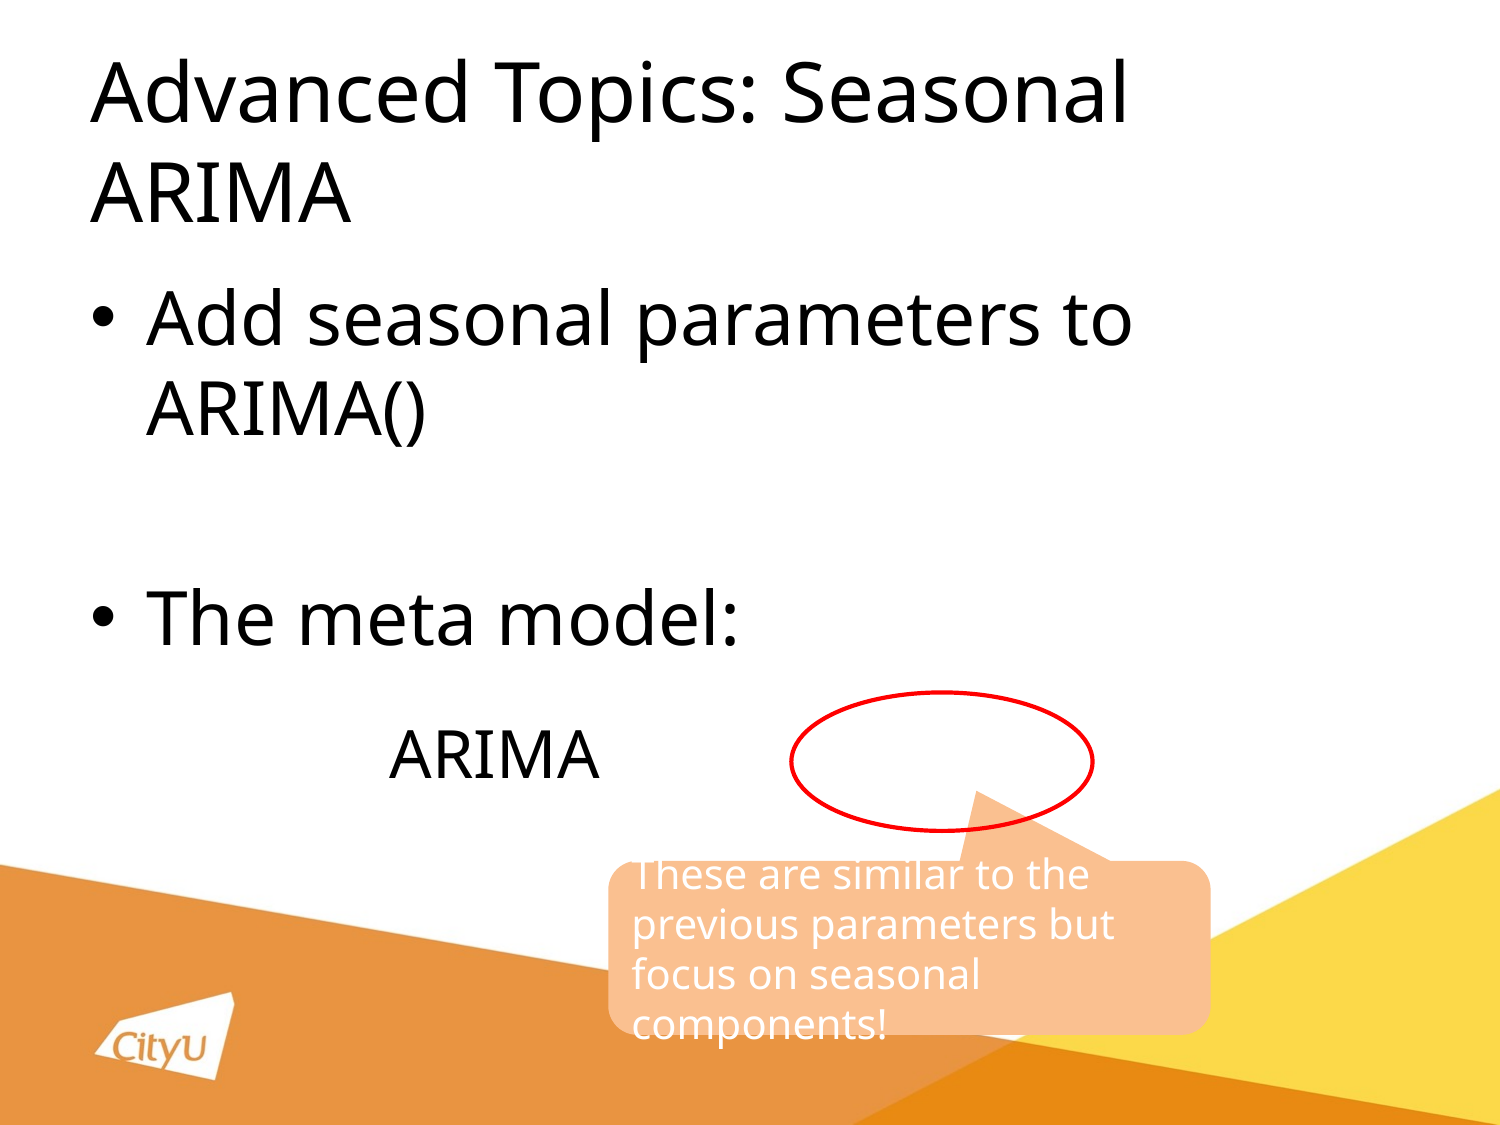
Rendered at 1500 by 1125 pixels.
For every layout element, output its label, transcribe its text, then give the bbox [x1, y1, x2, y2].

picture [0, 0, 1500, 1125]
title Advanced Topics: Seasonal ARIMA [75, 45, 1425, 233]
text_box These are similar to the previous parameters but focus on seasonal components! [606, 819, 1213, 1037]
text_box [789, 690, 1095, 834]
